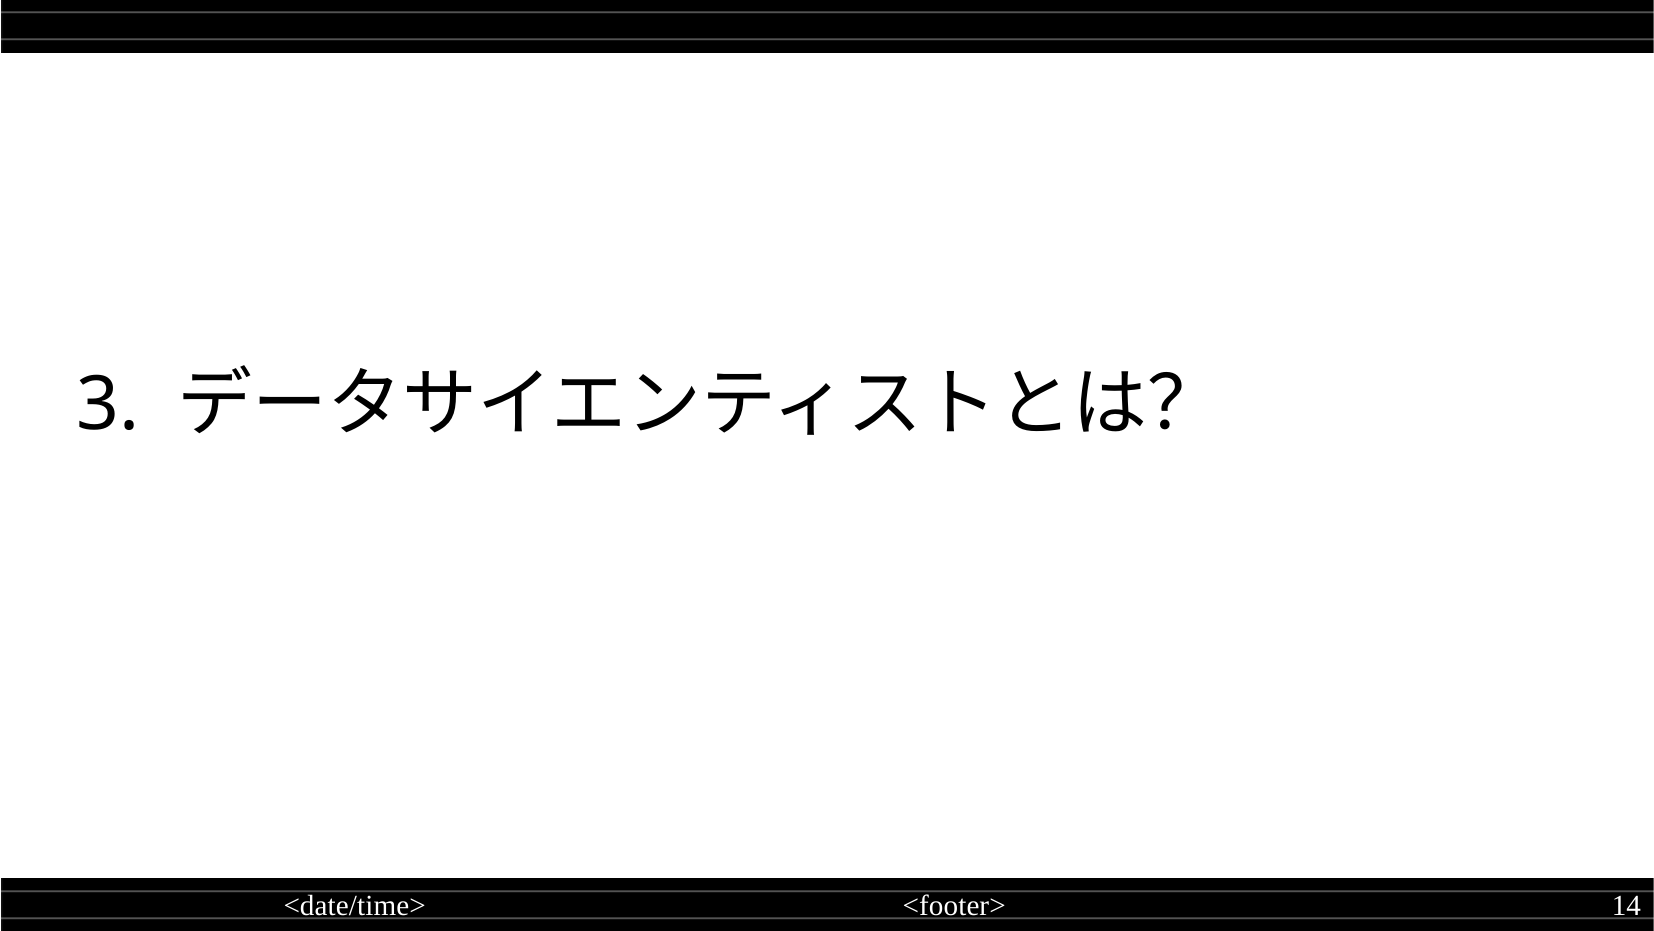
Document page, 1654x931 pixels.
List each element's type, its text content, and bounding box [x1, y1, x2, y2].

picture [1, 0, 1654, 53]
picture [1, 878, 1654, 931]
text_box 3. データサイエンティストとは？ [76, 354, 1595, 532]
